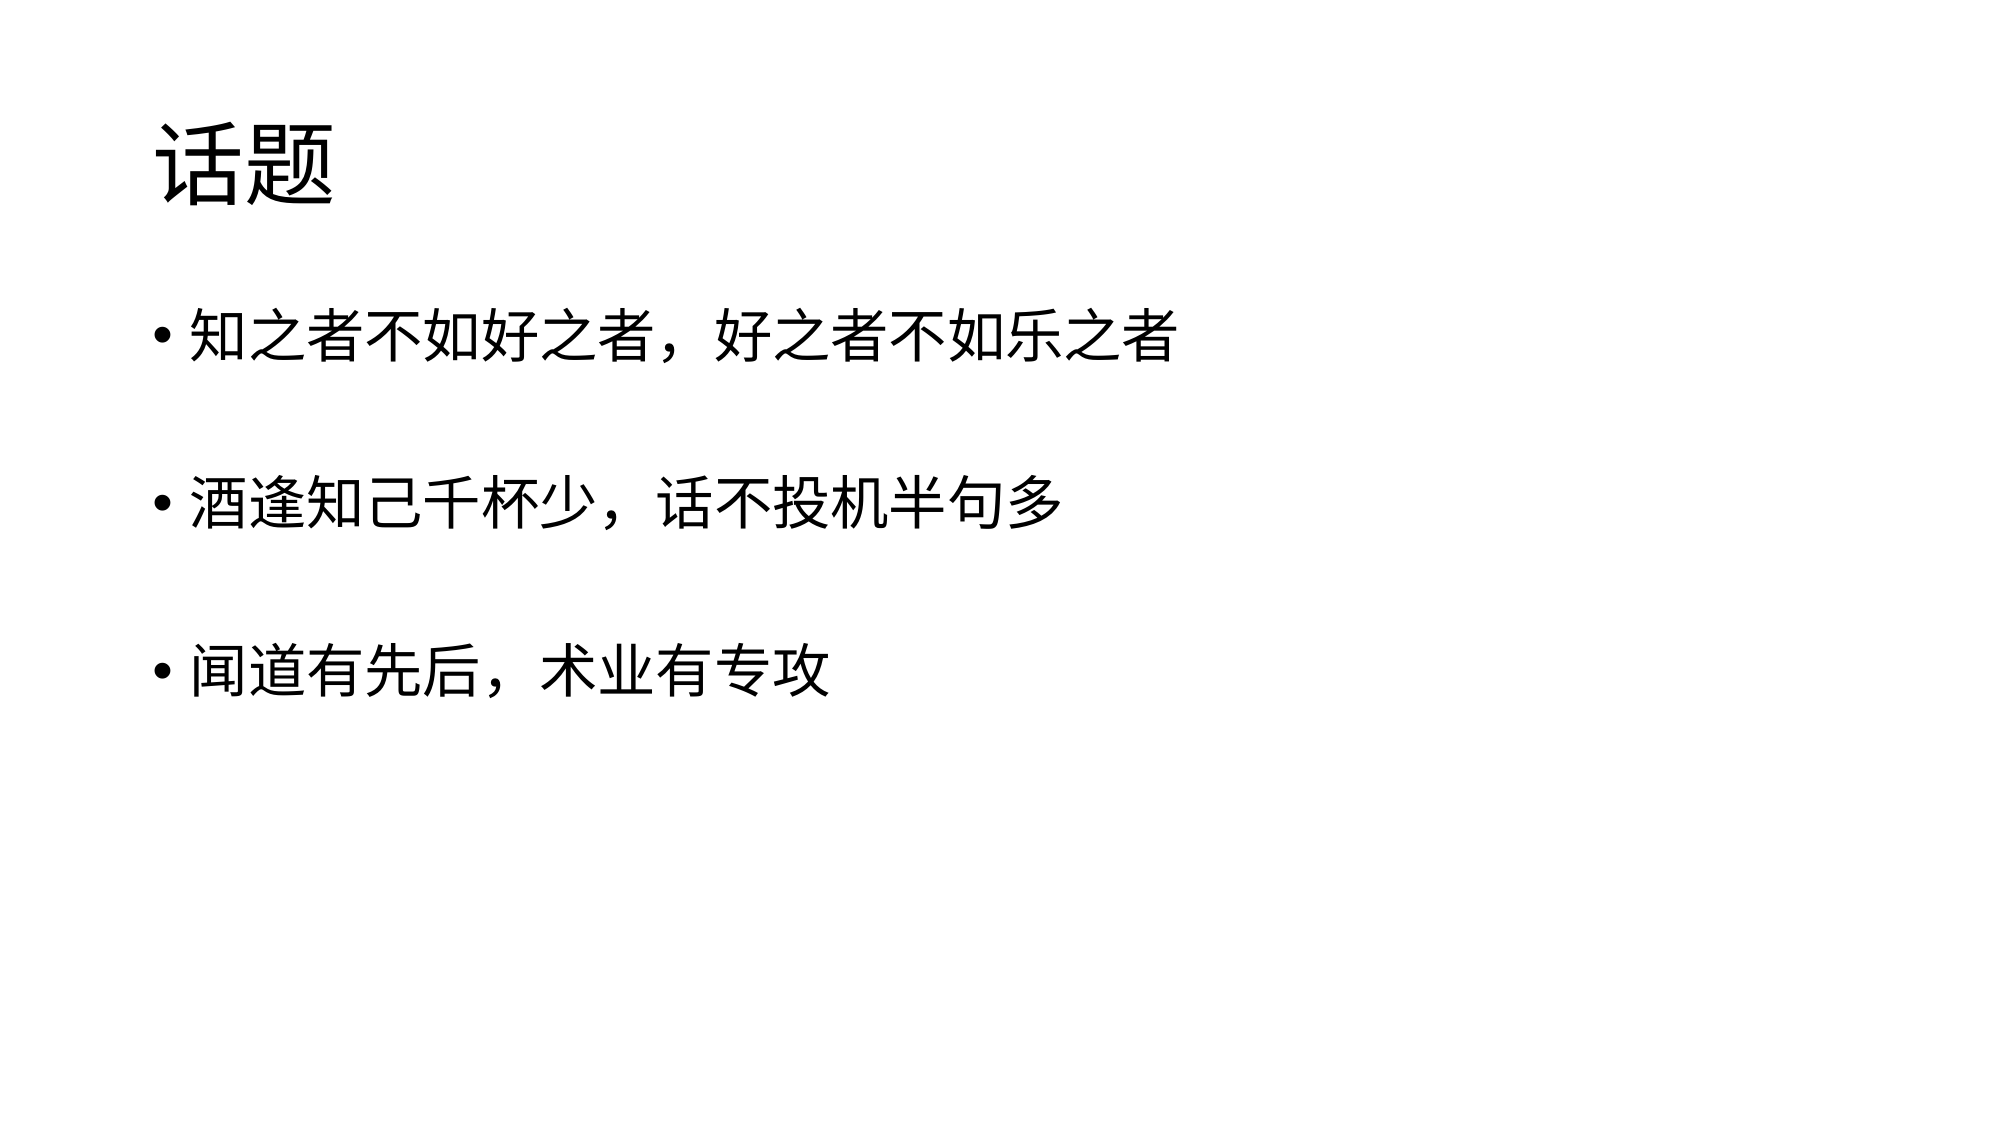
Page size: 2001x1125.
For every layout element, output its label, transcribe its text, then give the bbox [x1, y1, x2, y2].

title 话题 [137, 59, 1863, 278]
list 知之者不如好之者，好之者不如乐之者 酒逢知己千杯少，话不投机半句多 闻道有先后，术业有专攻 [137, 299, 1863, 1014]
